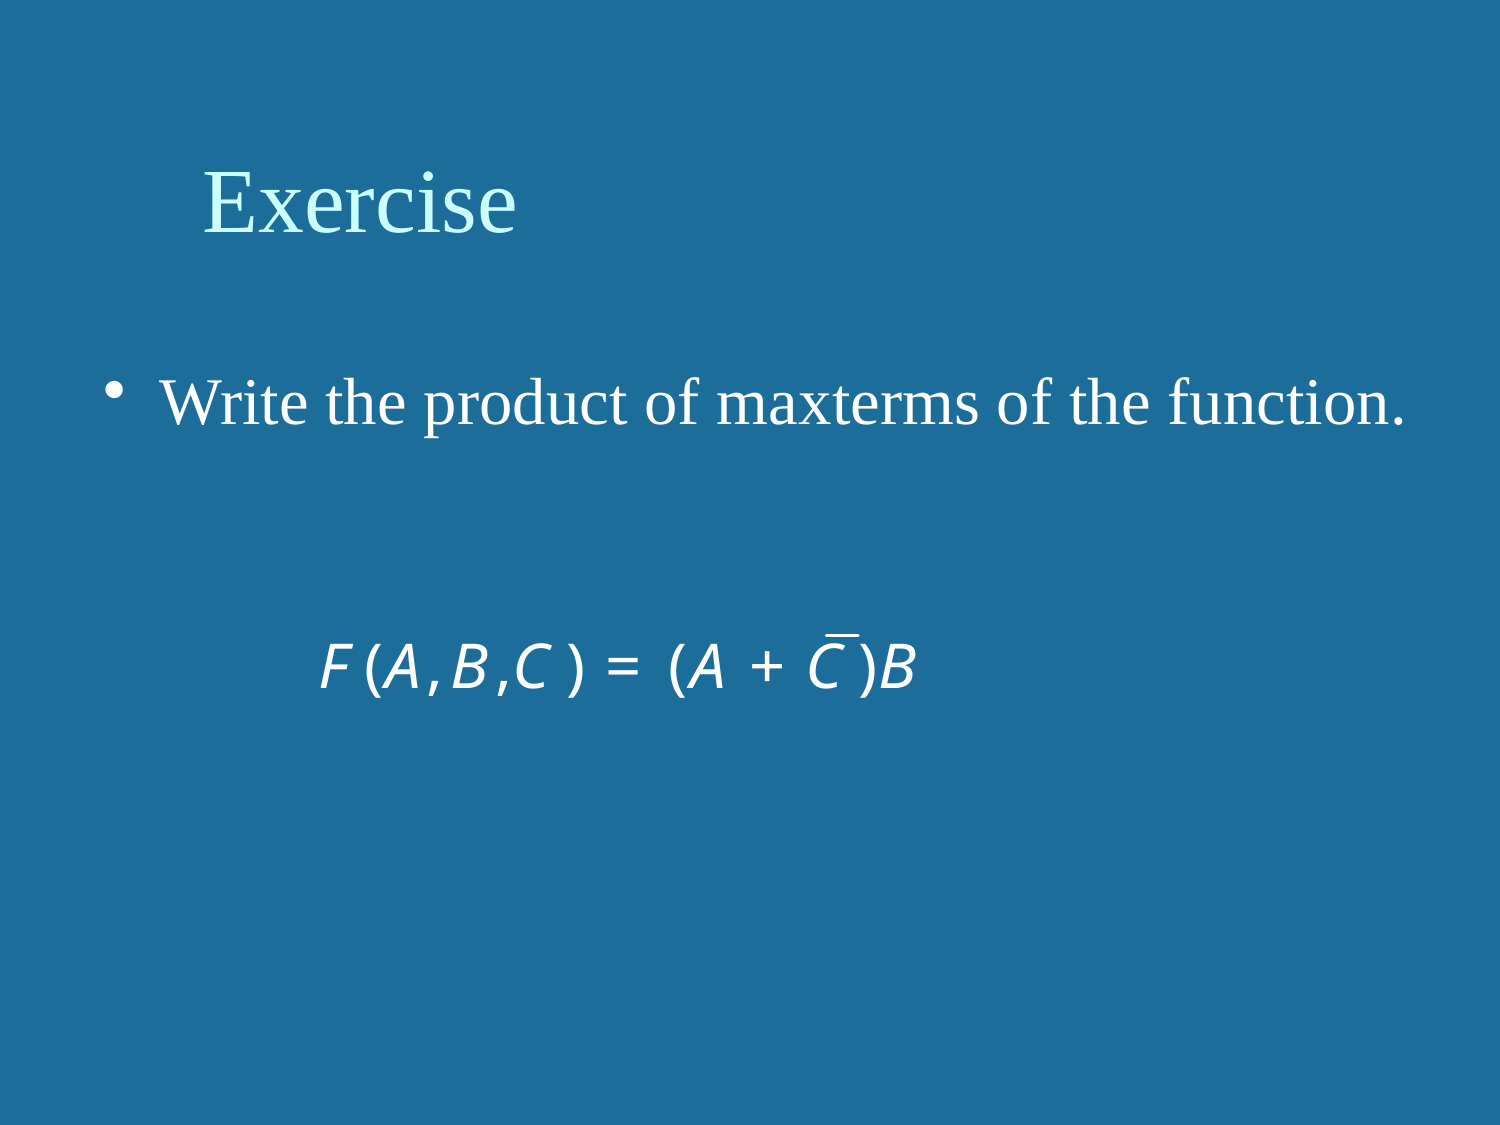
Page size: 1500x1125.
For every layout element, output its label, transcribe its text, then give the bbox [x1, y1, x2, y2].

title Exercise [187, 132, 1463, 259]
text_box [311, 621, 937, 715]
list Write the product of maxterms of the function. [88, 349, 1447, 1025]
